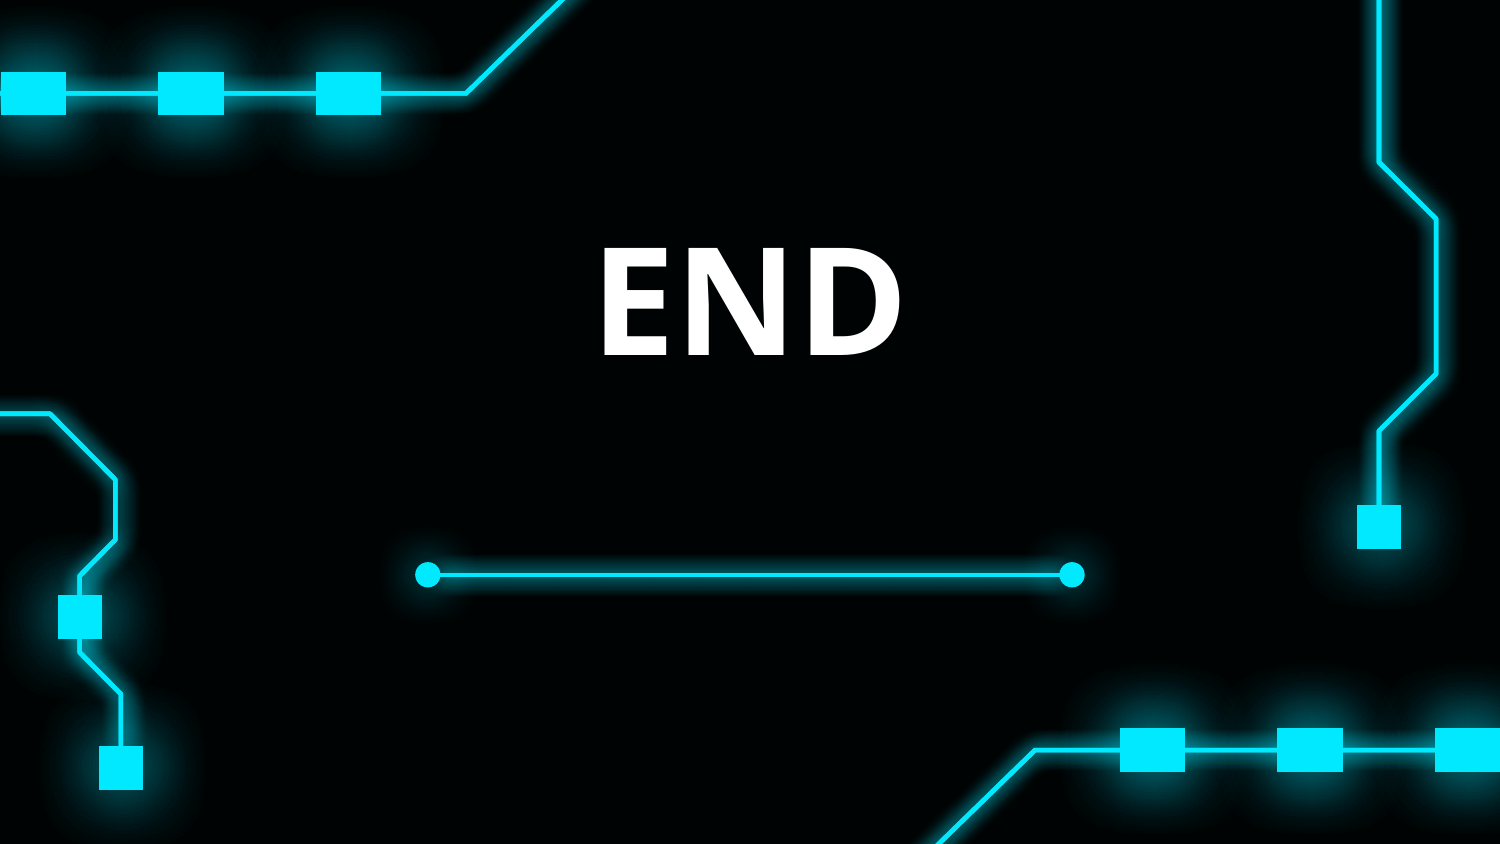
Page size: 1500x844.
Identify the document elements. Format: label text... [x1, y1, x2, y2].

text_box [416, 563, 1084, 587]
title END [205, 210, 1295, 560]
